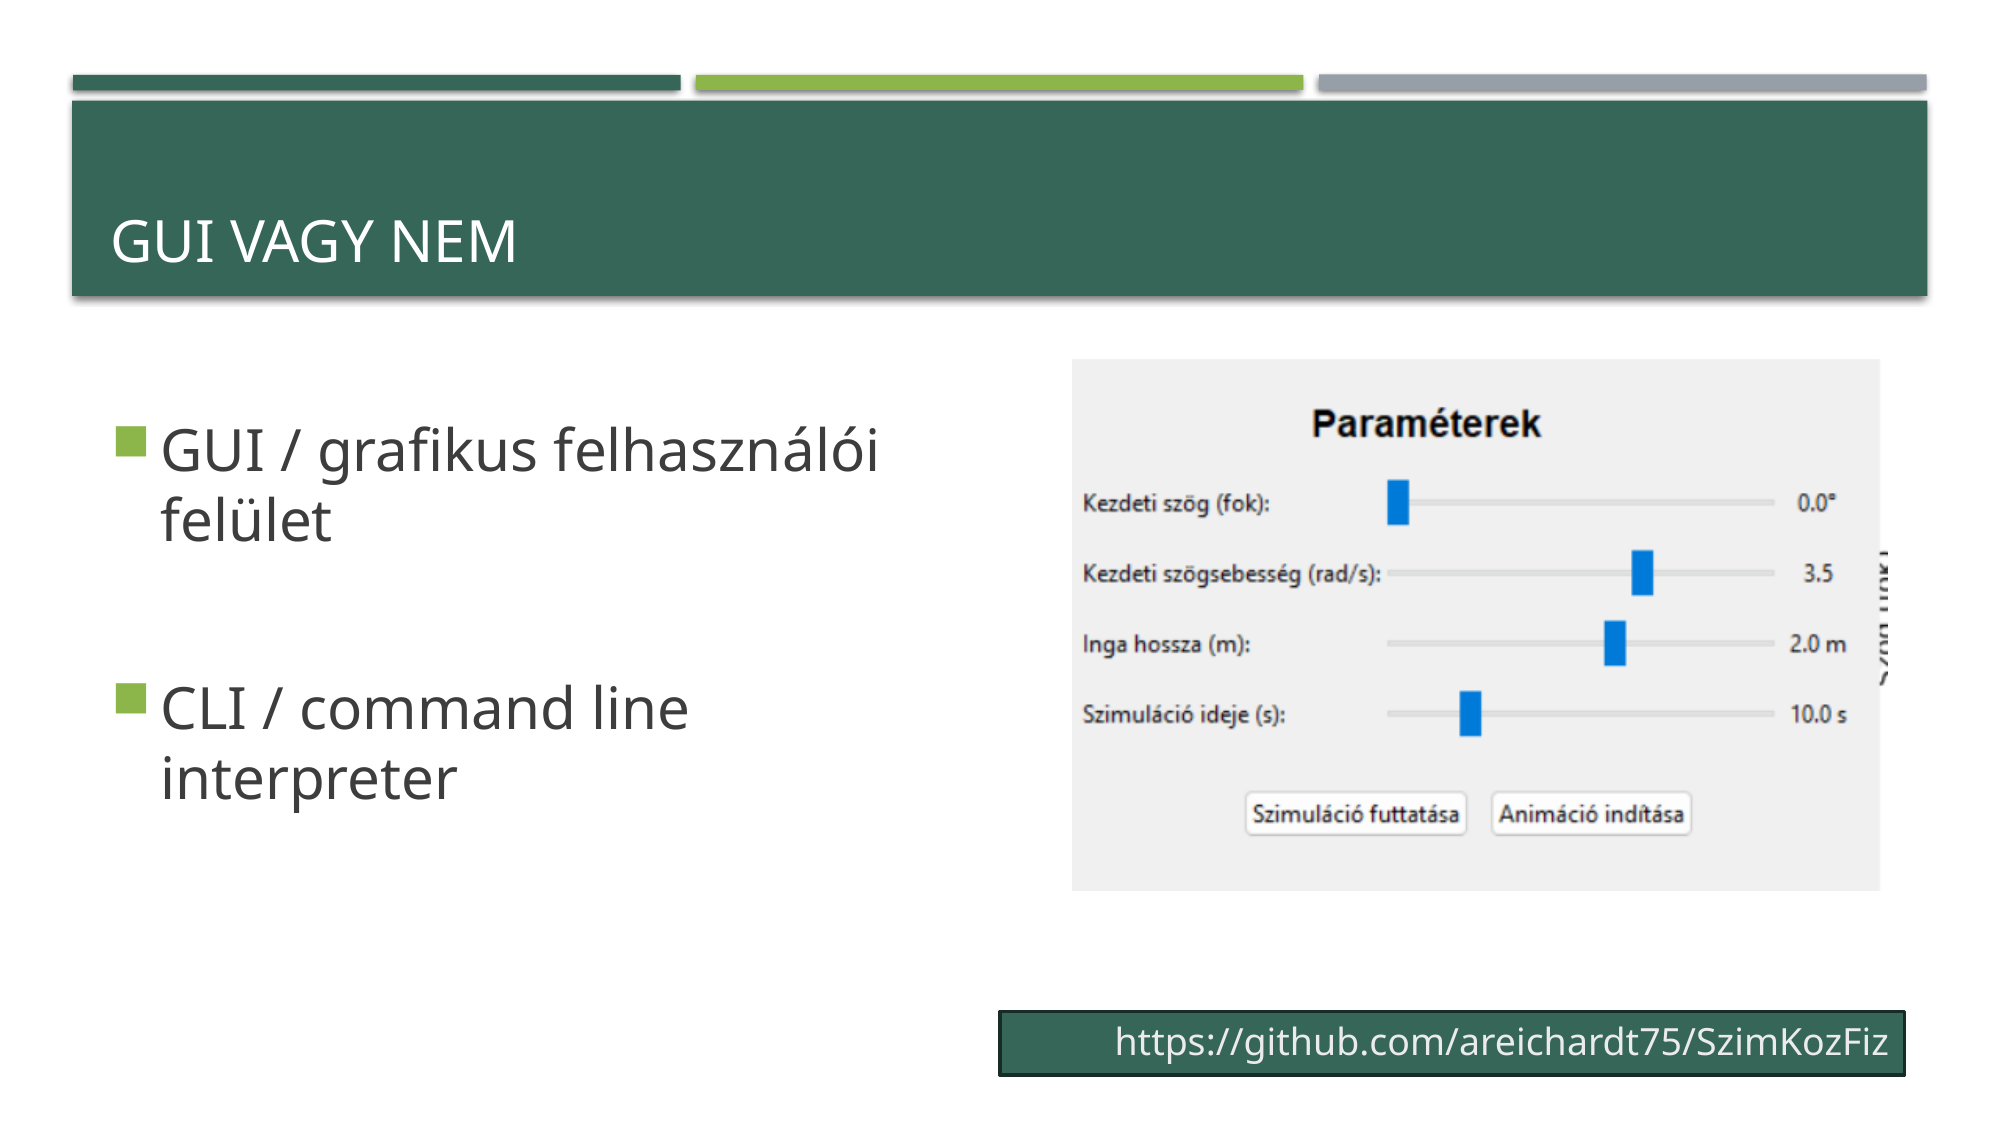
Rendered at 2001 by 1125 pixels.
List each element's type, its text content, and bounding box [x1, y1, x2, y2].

picture [1071, 358, 1889, 892]
text_box https://github.com/areichardt75/SzimKozFiz [999, 1010, 1905, 1071]
text_box [998, 1010, 1906, 1077]
text_box [91, 359, 1901, 963]
title GUI vagy nem [95, 115, 1905, 282]
